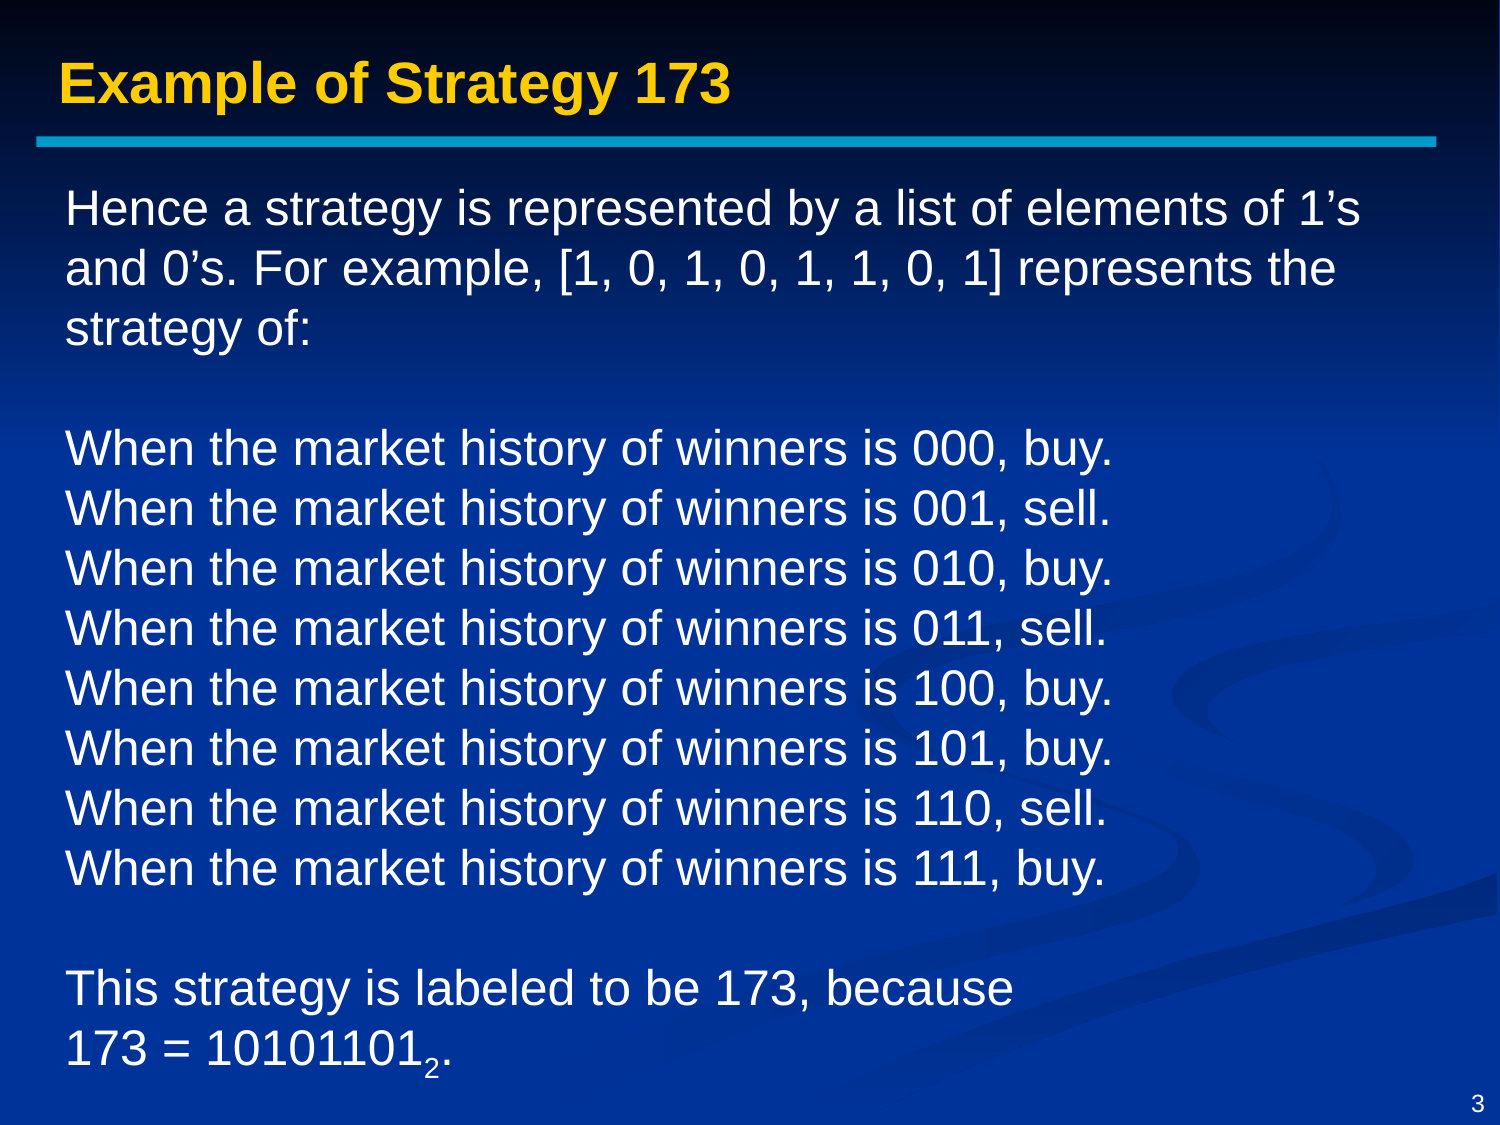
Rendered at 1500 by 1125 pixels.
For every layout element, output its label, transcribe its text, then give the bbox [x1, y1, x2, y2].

text_box Example of Strategy 173 [43, 37, 1457, 204]
slide_number 3 [1149, 1046, 1500, 1125]
